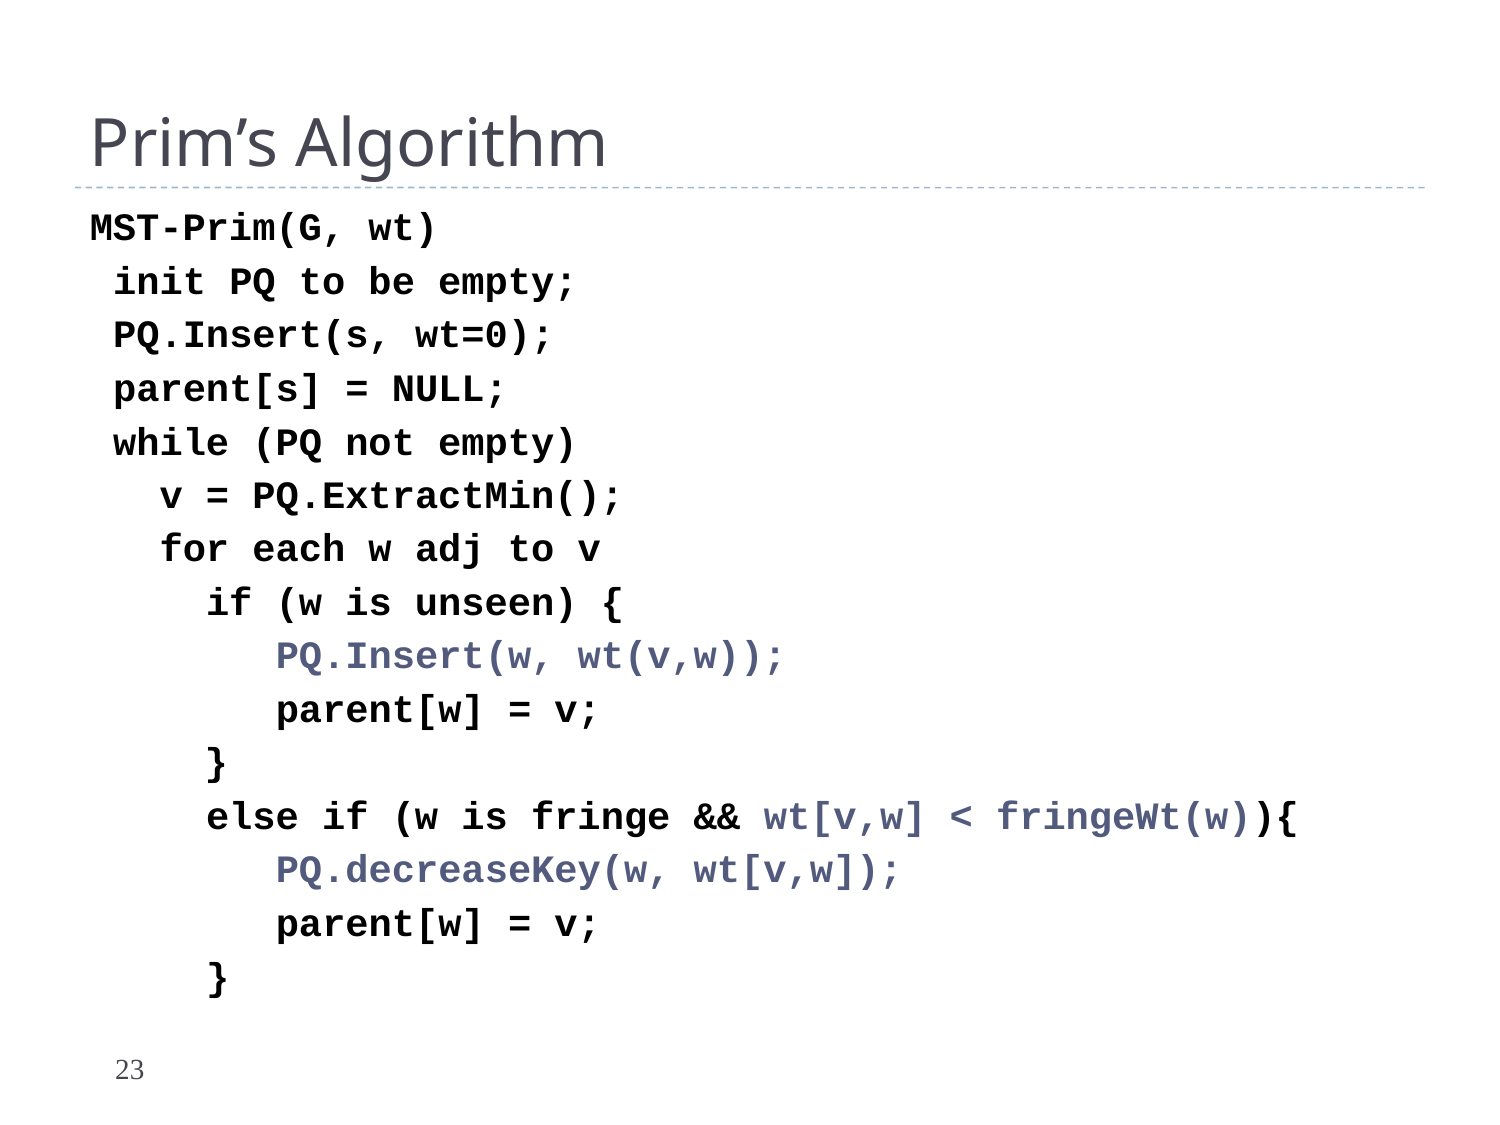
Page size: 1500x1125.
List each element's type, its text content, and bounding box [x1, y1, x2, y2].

title Prim’s Algorithm [75, 24, 1425, 188]
list MST-Prim(G, wt) init PQ to be empty; PQ.Insert(s, wt=0); parent[s] = NULL; while (PQ not empty) v = PQ.ExtractMin(); for each w adj to v if (w is unseen) { PQ.Insert(w, wt(v,w)); parent[w] = v; } else if (w is fringe && wt[v,w] < fringeWt(w)){ PQ.decreaseKey(w, wt[v,w]); parent[w] = v; } [75, 200, 1425, 1010]
slide_number 23 [100, 1042, 426, 1103]
